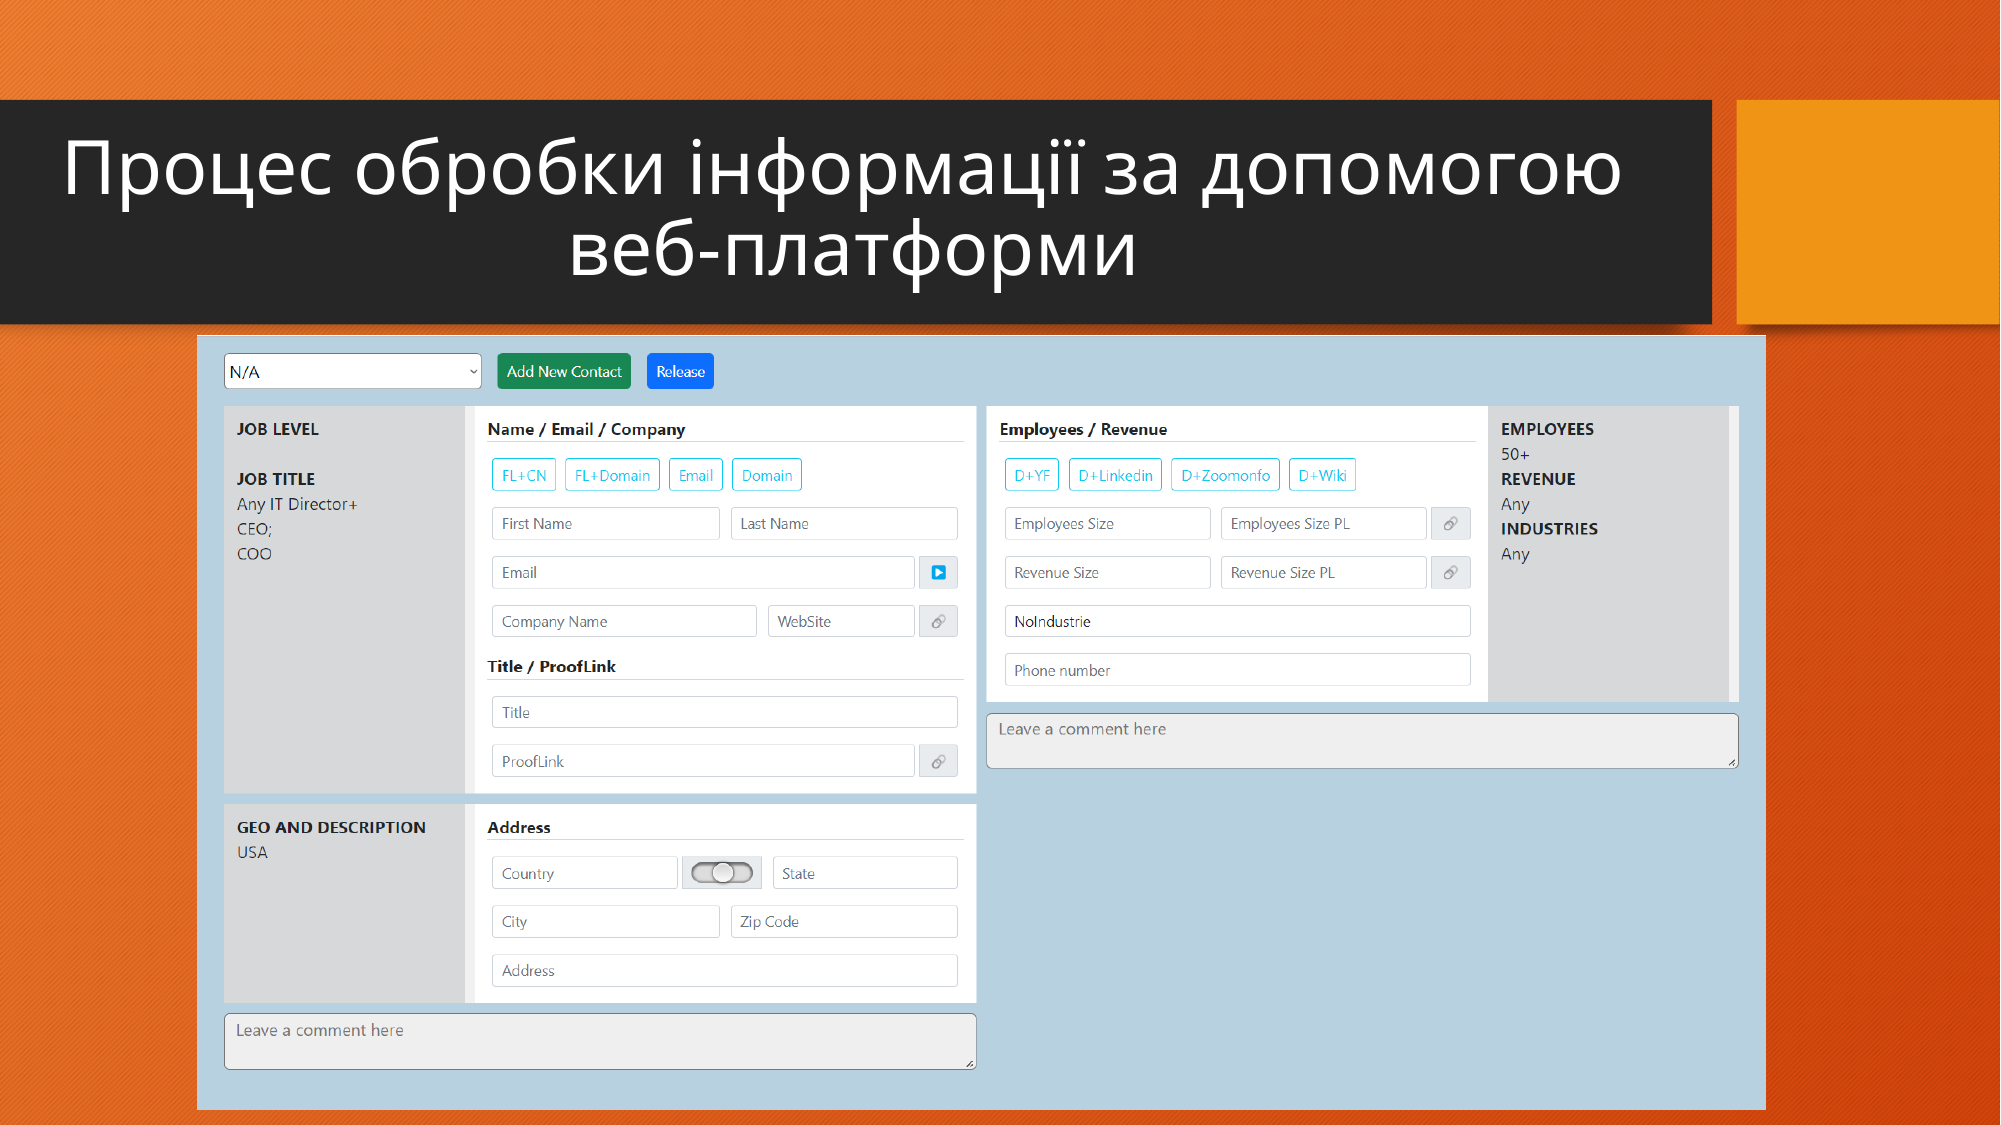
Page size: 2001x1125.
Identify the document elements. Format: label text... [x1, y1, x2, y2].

title Процес обробки інформації за допомогою веб-платформи [0, 108, 1707, 313]
picture [1736, 325, 2000, 347]
picture [0, 325, 1713, 376]
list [197, 335, 1766, 1111]
